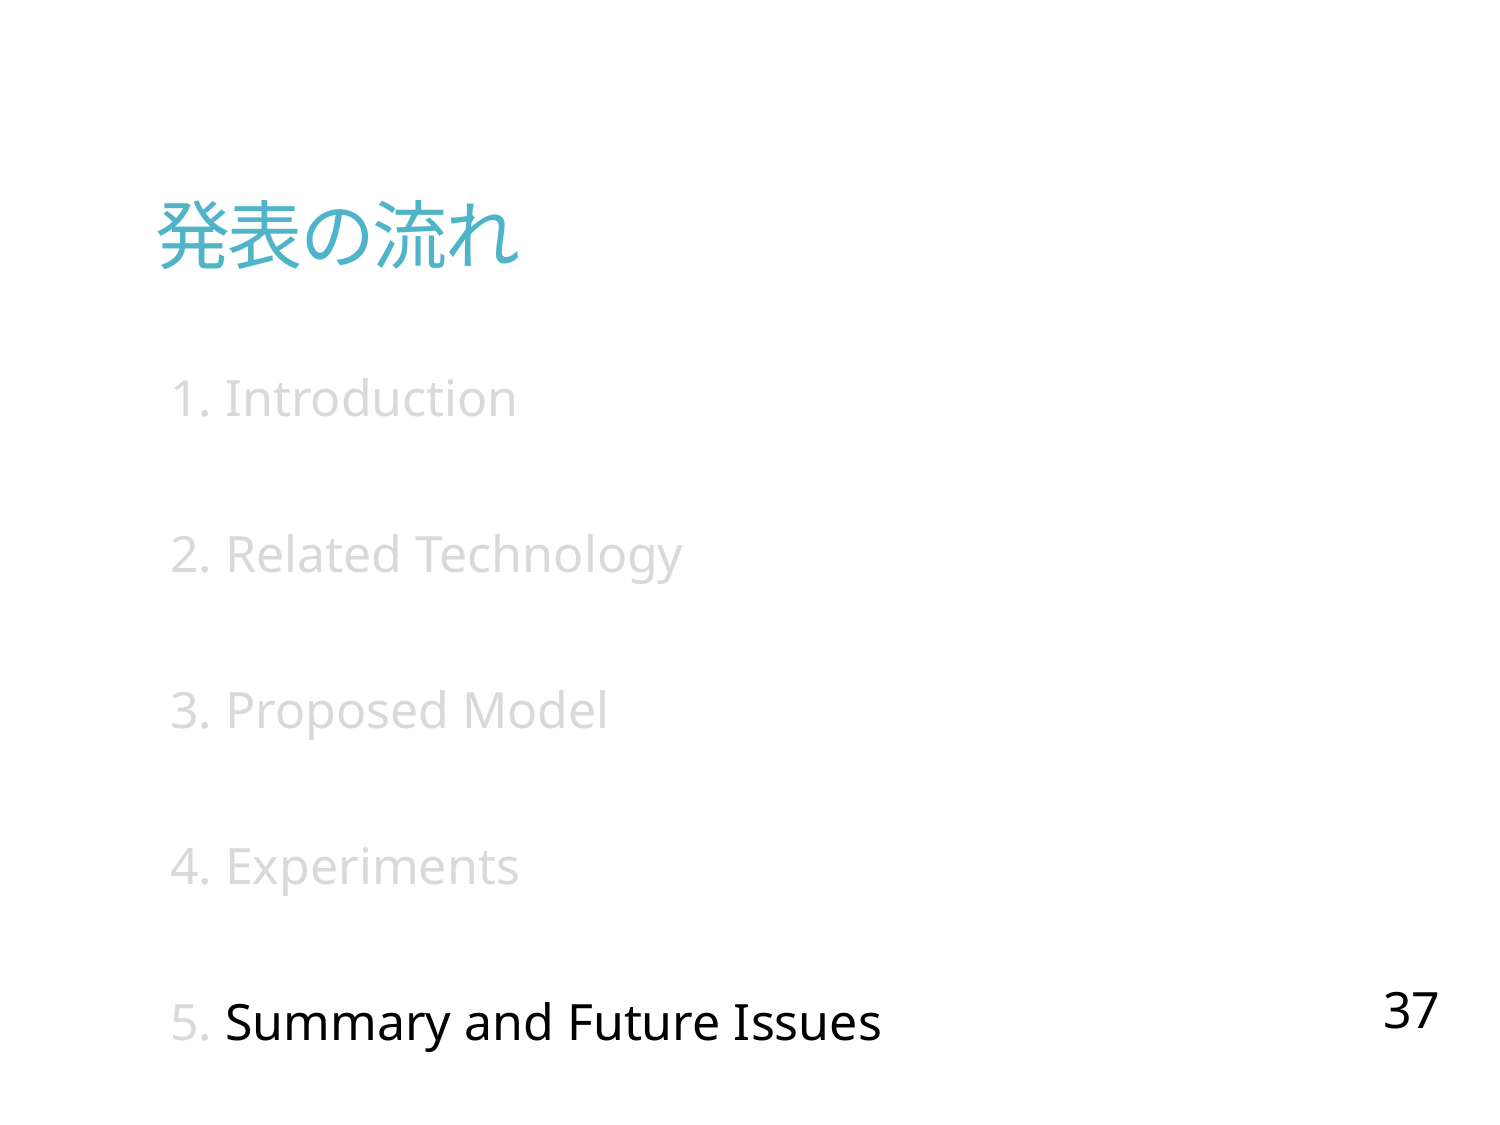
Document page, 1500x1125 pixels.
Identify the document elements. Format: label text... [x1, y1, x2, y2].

list 1. Introduction 2. Related Technology 3. Proposed Model 4. Experiments 5. Summary and Future Issues [140, 368, 1174, 1091]
text_box 37 [1264, 964, 1456, 1053]
title 発表の流れ [140, 205, 963, 274]
